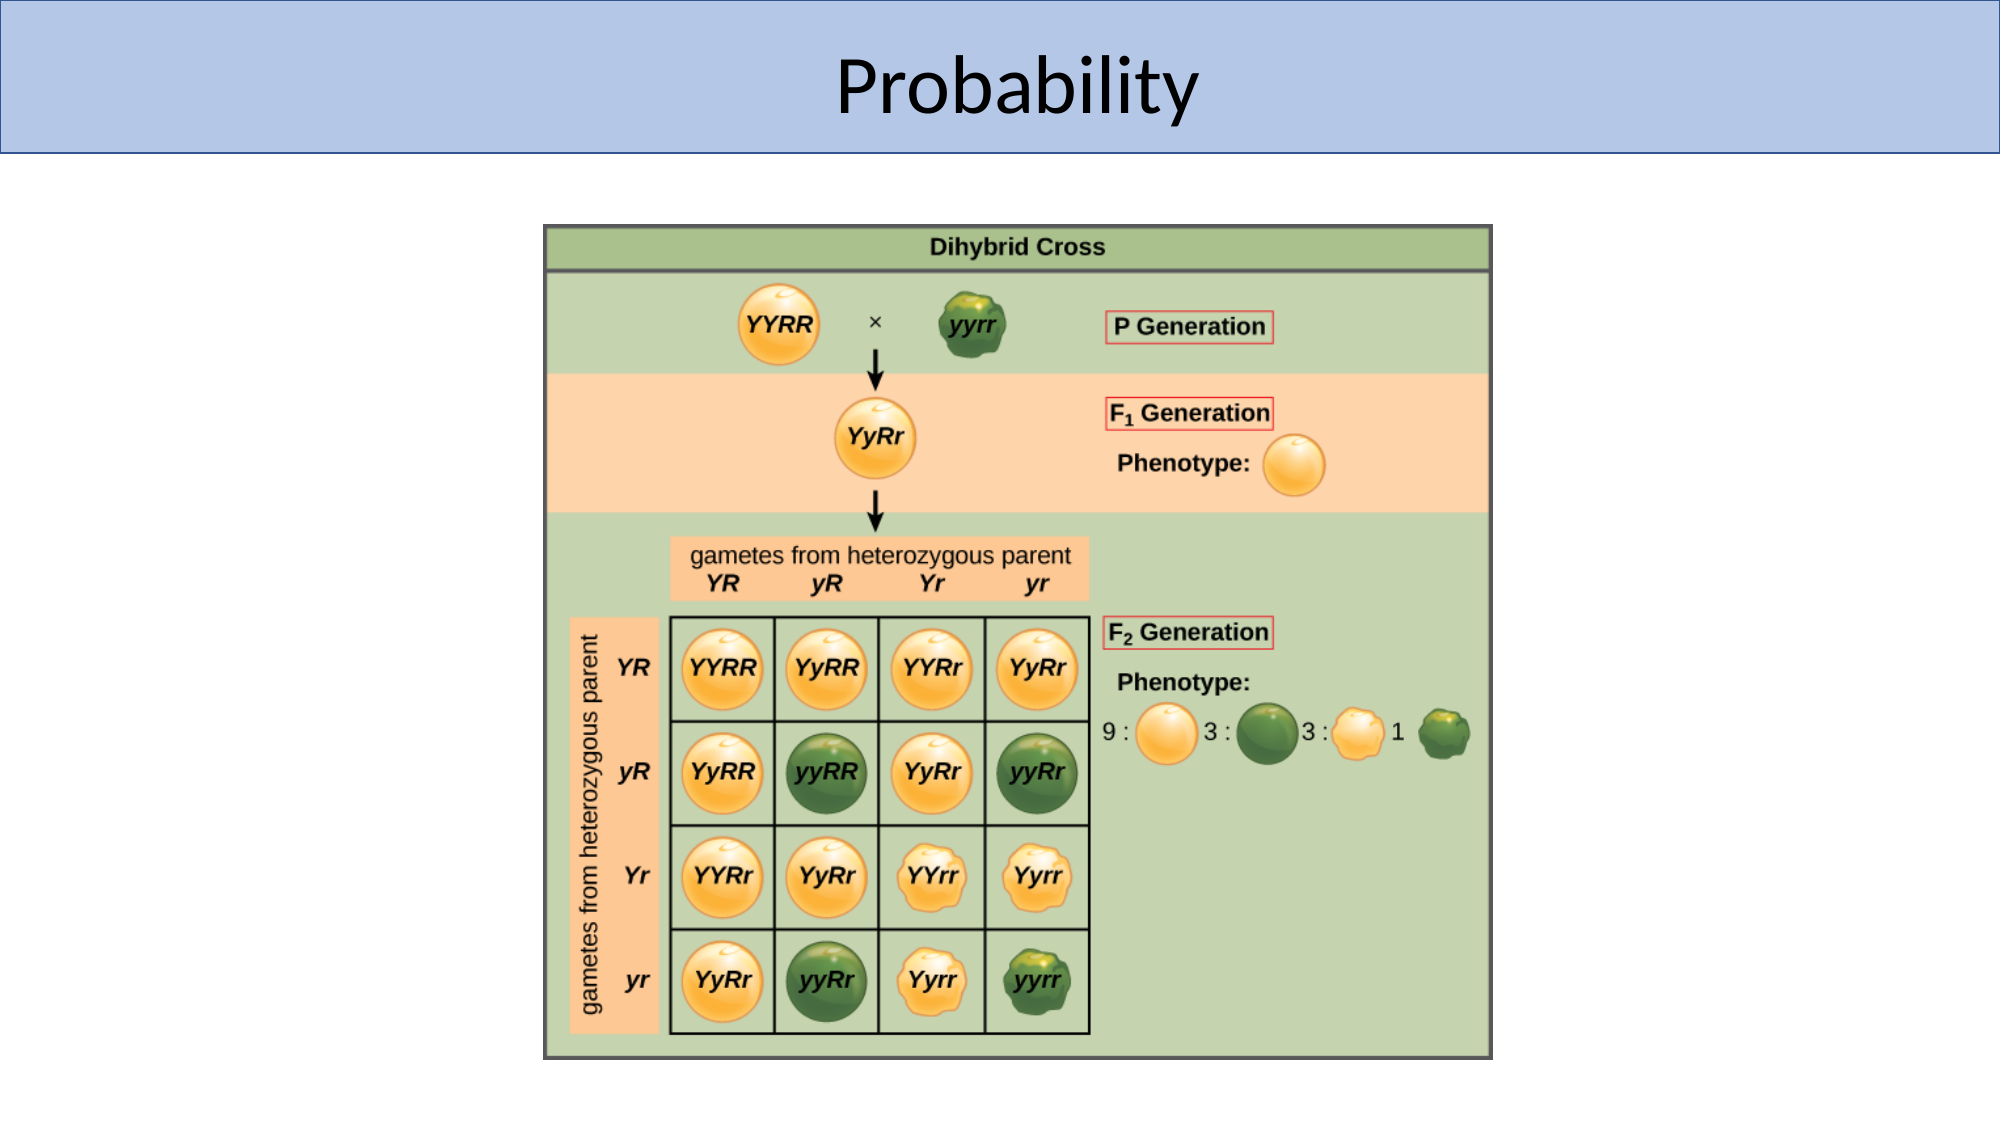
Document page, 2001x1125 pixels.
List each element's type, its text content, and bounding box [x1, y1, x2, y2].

text_box [0, 0, 2000, 154]
picture [543, 224, 1493, 1060]
text_box Probability [18, 22, 2000, 138]
